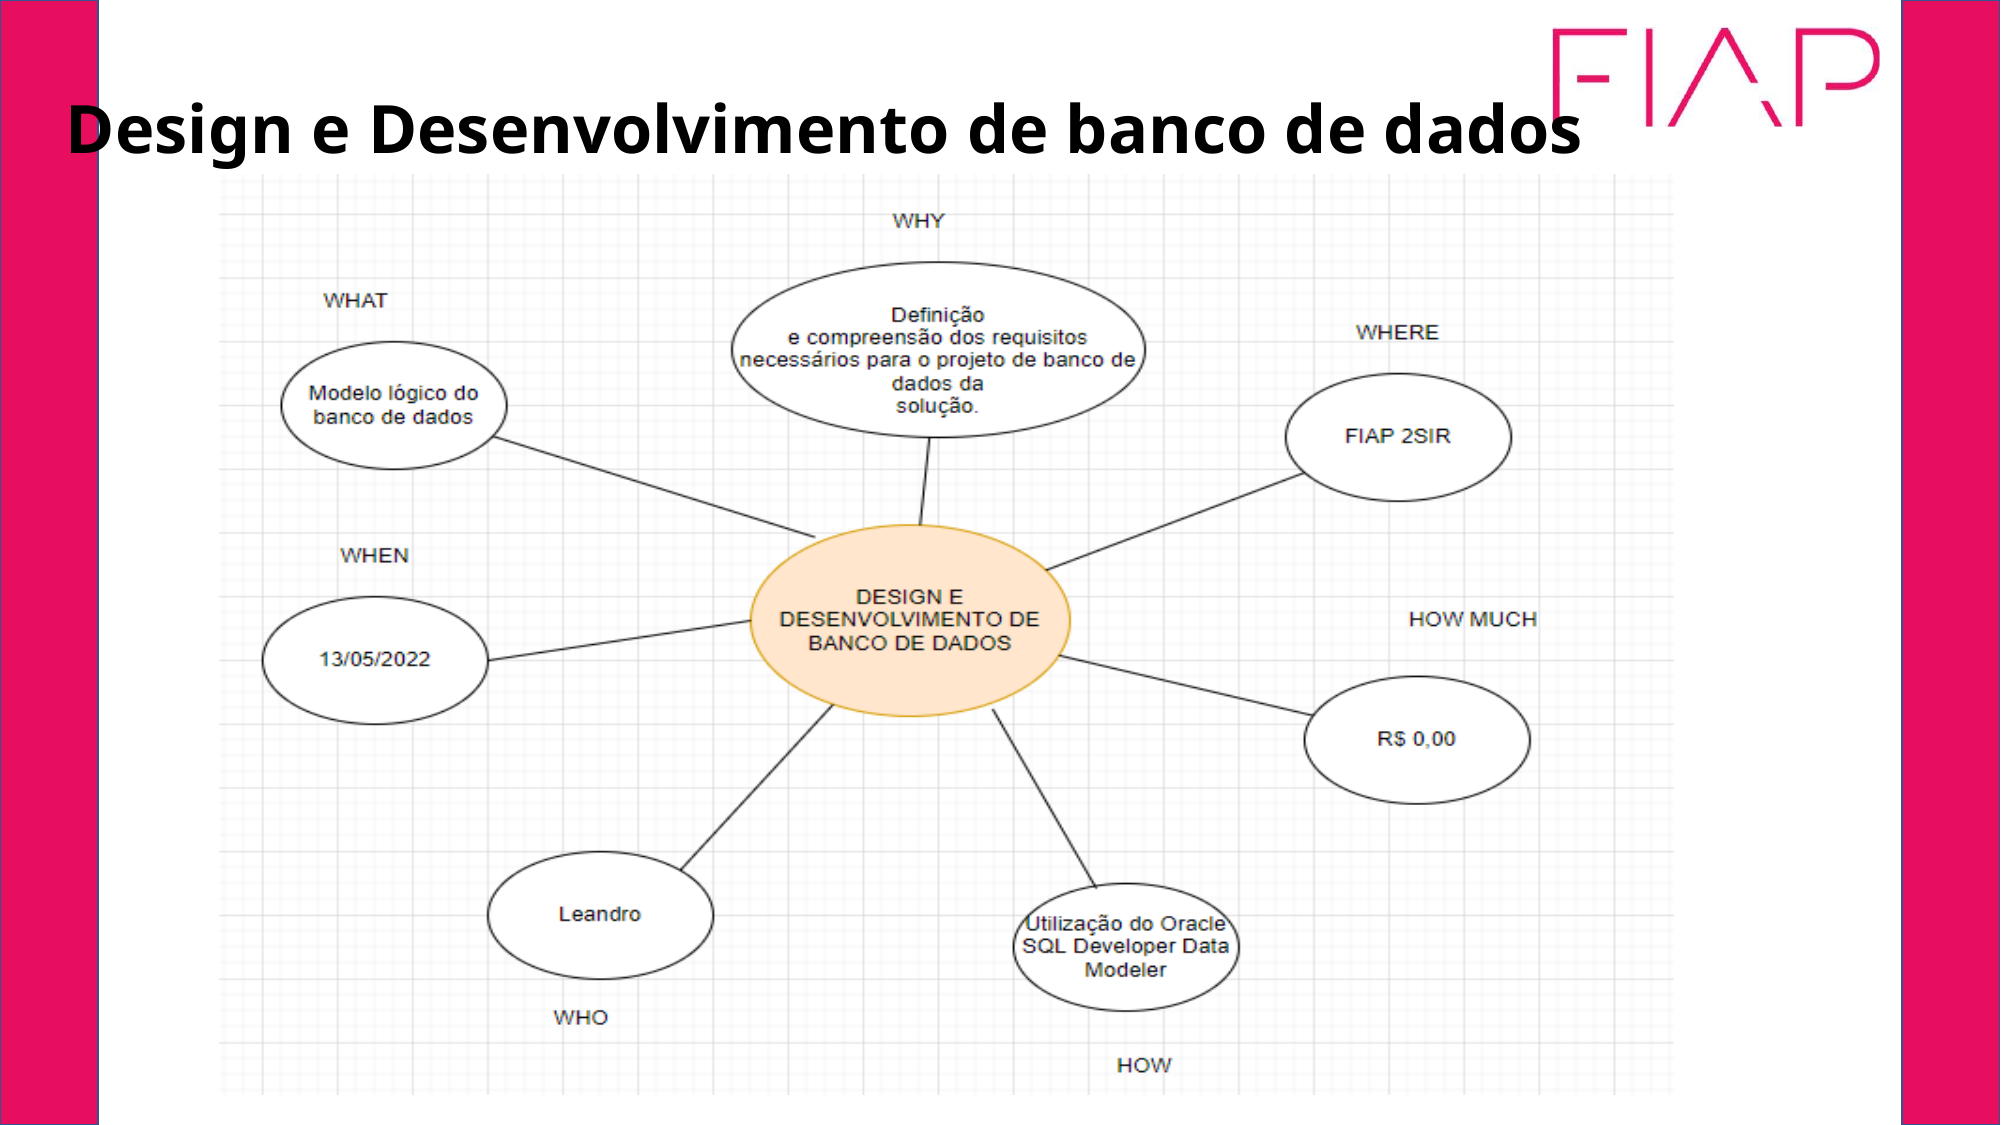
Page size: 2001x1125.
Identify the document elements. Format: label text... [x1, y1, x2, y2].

picture [219, 174, 1674, 1095]
picture [1552, 27, 1880, 128]
text_box [0, 0, 99, 1125]
text_box [1901, 0, 2000, 1125]
text_box Design e Desenvolvimento de banco de dados [44, 79, 1606, 174]
